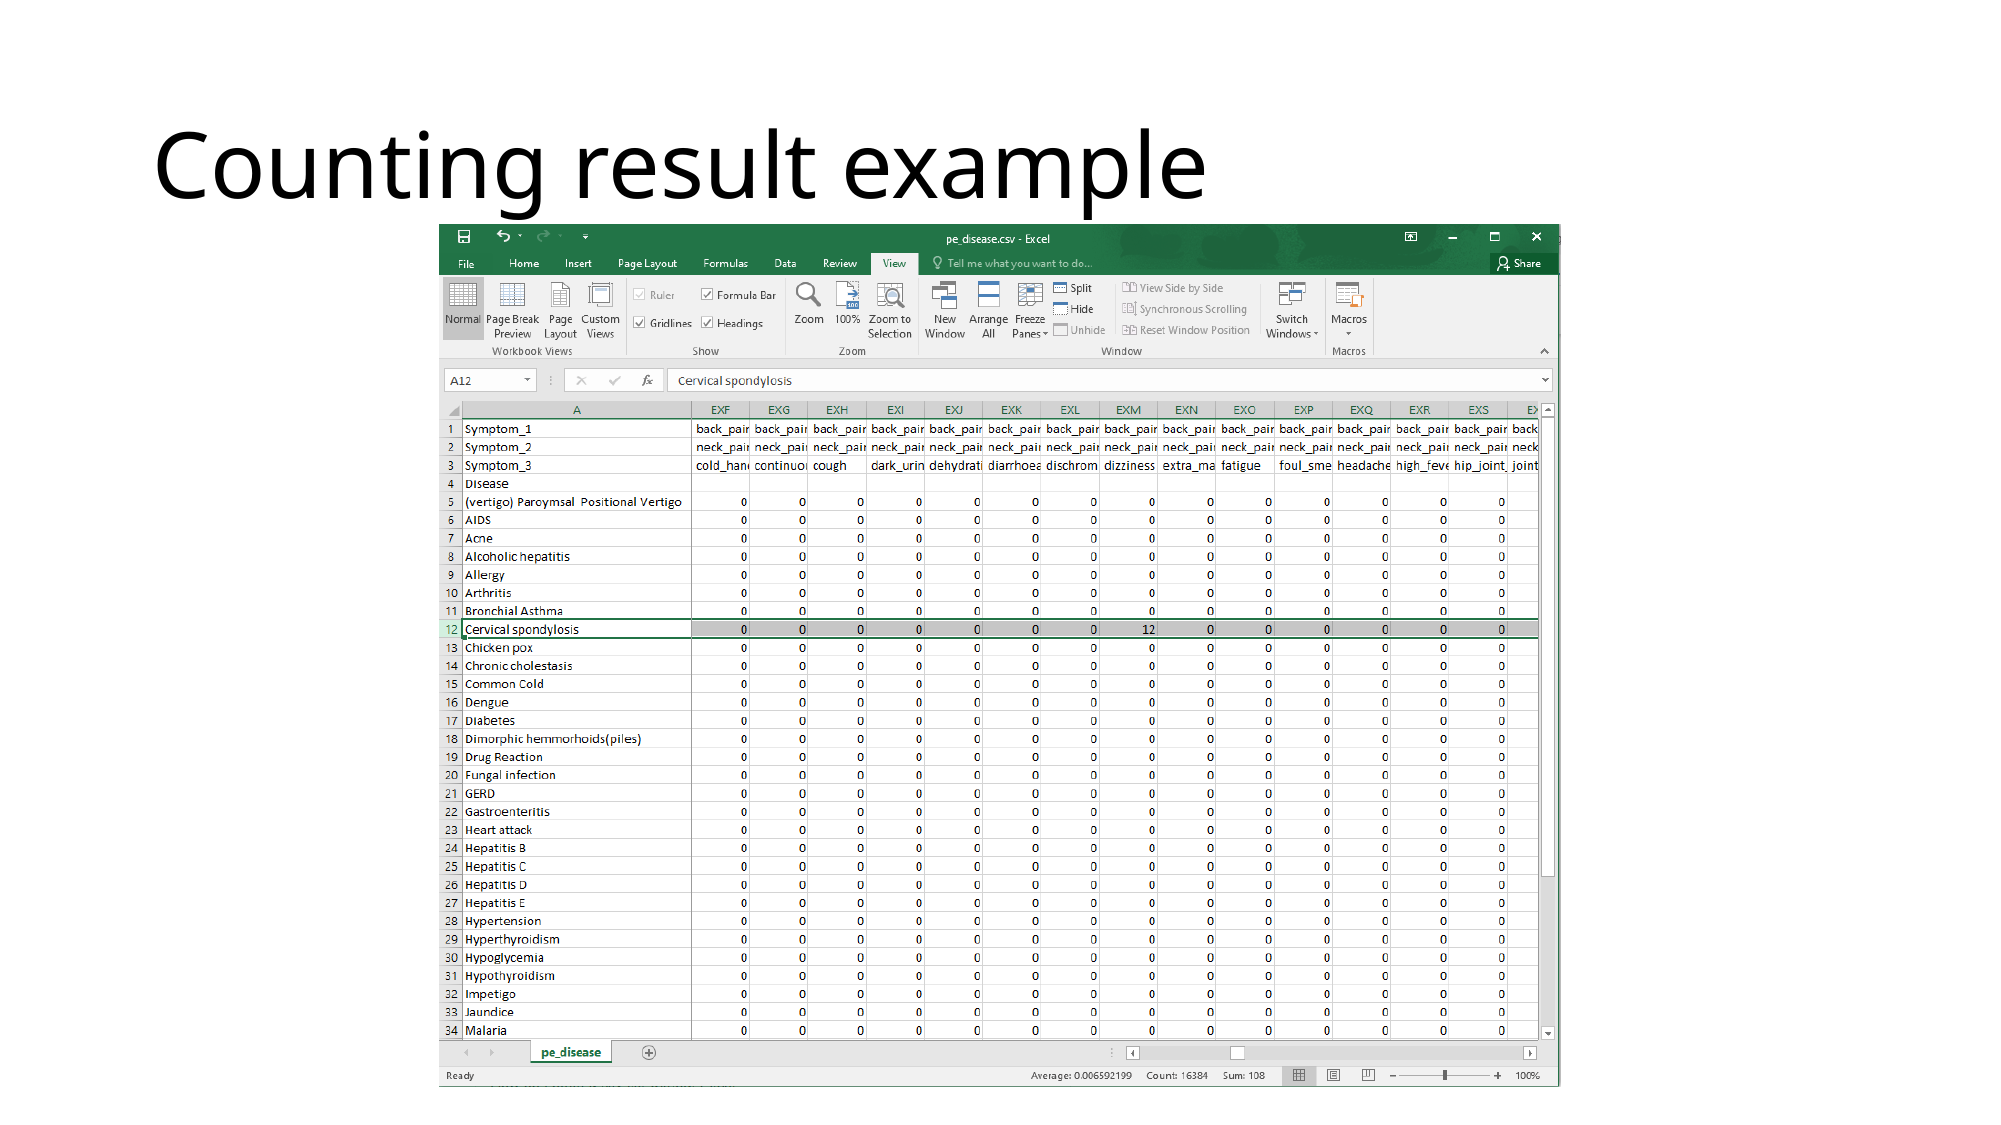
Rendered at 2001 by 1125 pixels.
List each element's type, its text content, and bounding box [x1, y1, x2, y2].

picture [439, 224, 1561, 1087]
title Counting result example [137, 59, 1863, 278]
